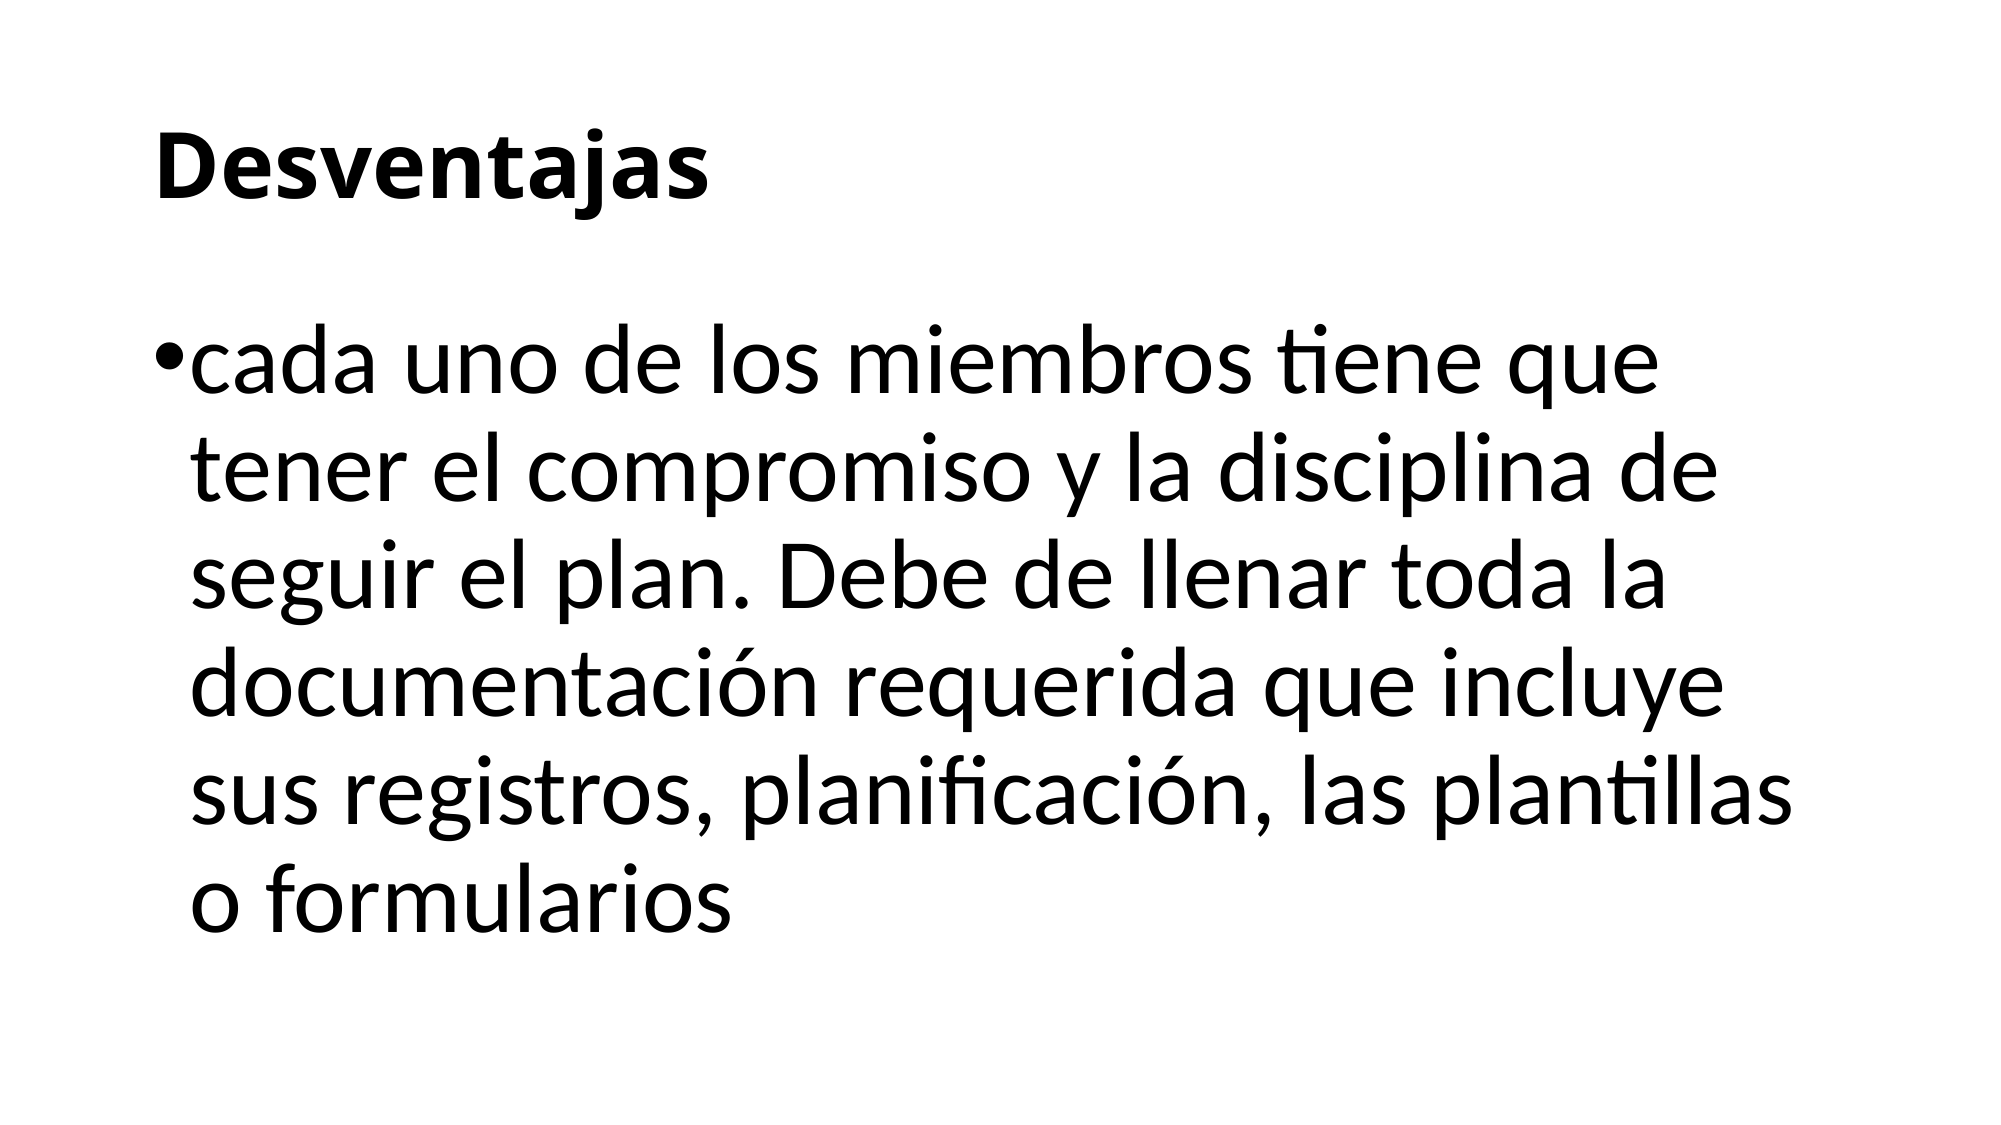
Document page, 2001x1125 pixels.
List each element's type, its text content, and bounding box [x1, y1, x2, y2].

title Desventajas [137, 59, 1863, 278]
list cada uno de los miembros tiene que tener el compromiso y la disciplina de seguir el plan. Debe de llenar toda la documentación requerida que incluye sus registros, planificación, las plantillas o formularios [137, 299, 1863, 1014]
